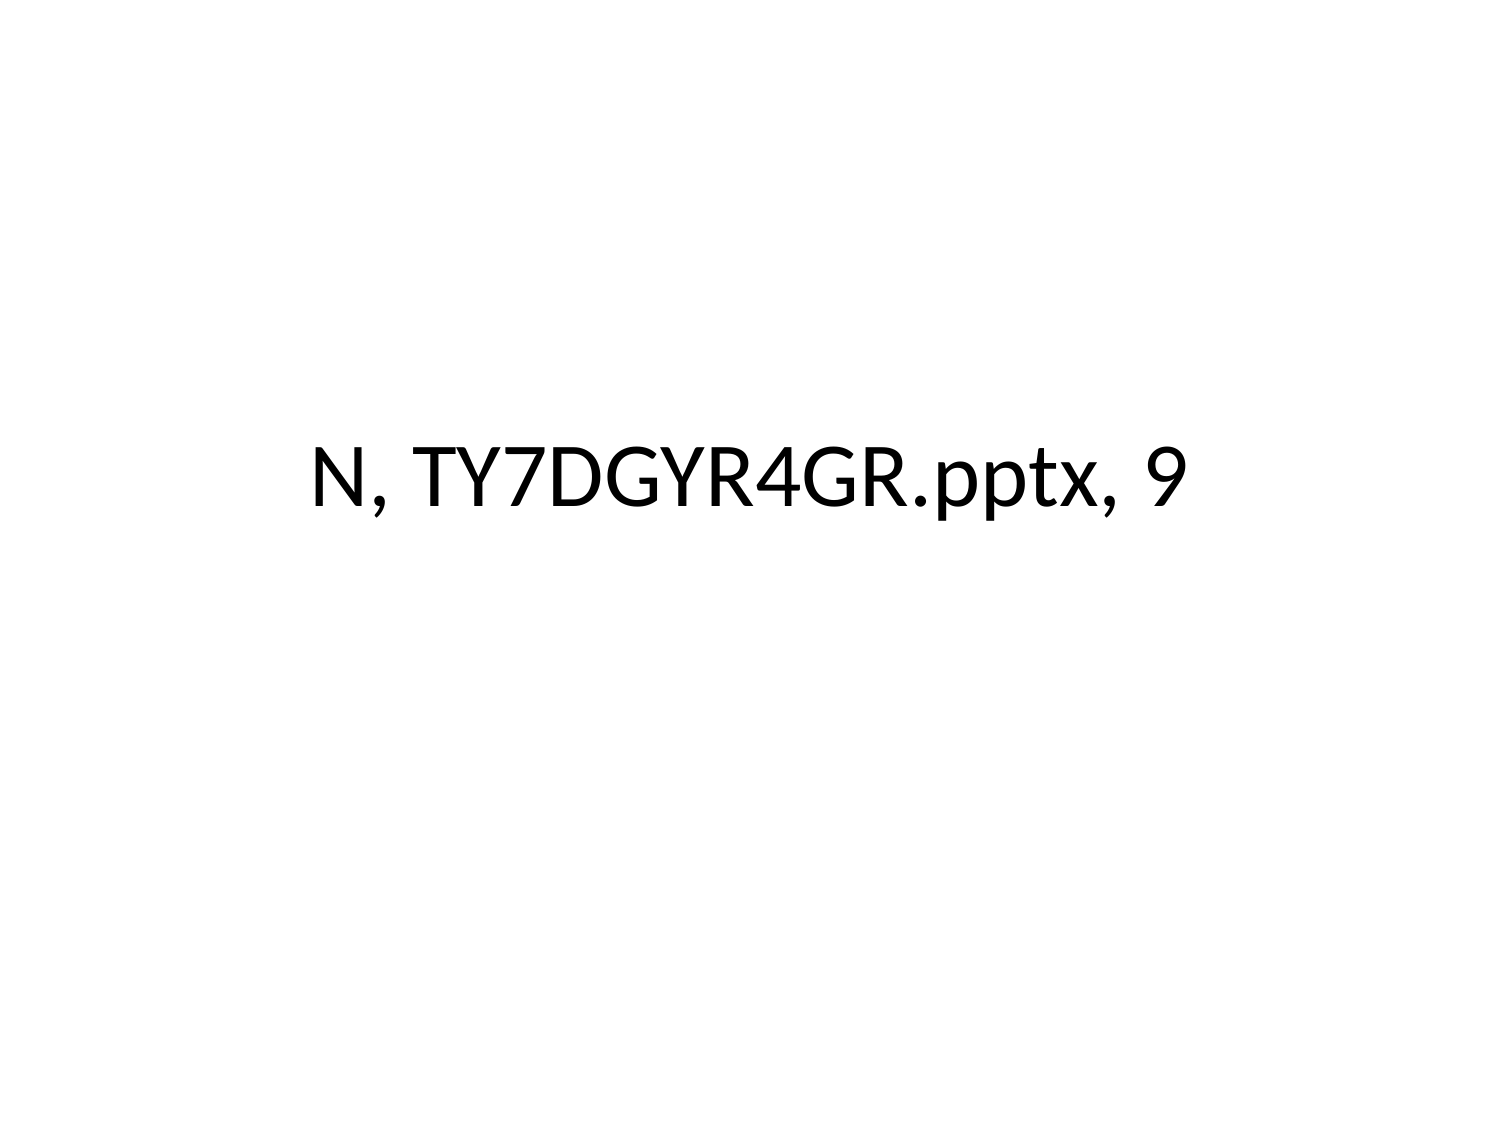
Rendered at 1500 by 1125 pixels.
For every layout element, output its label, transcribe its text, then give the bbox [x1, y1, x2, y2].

title N, TY7DGYR4GR.pptx, 9 [112, 349, 1388, 591]
